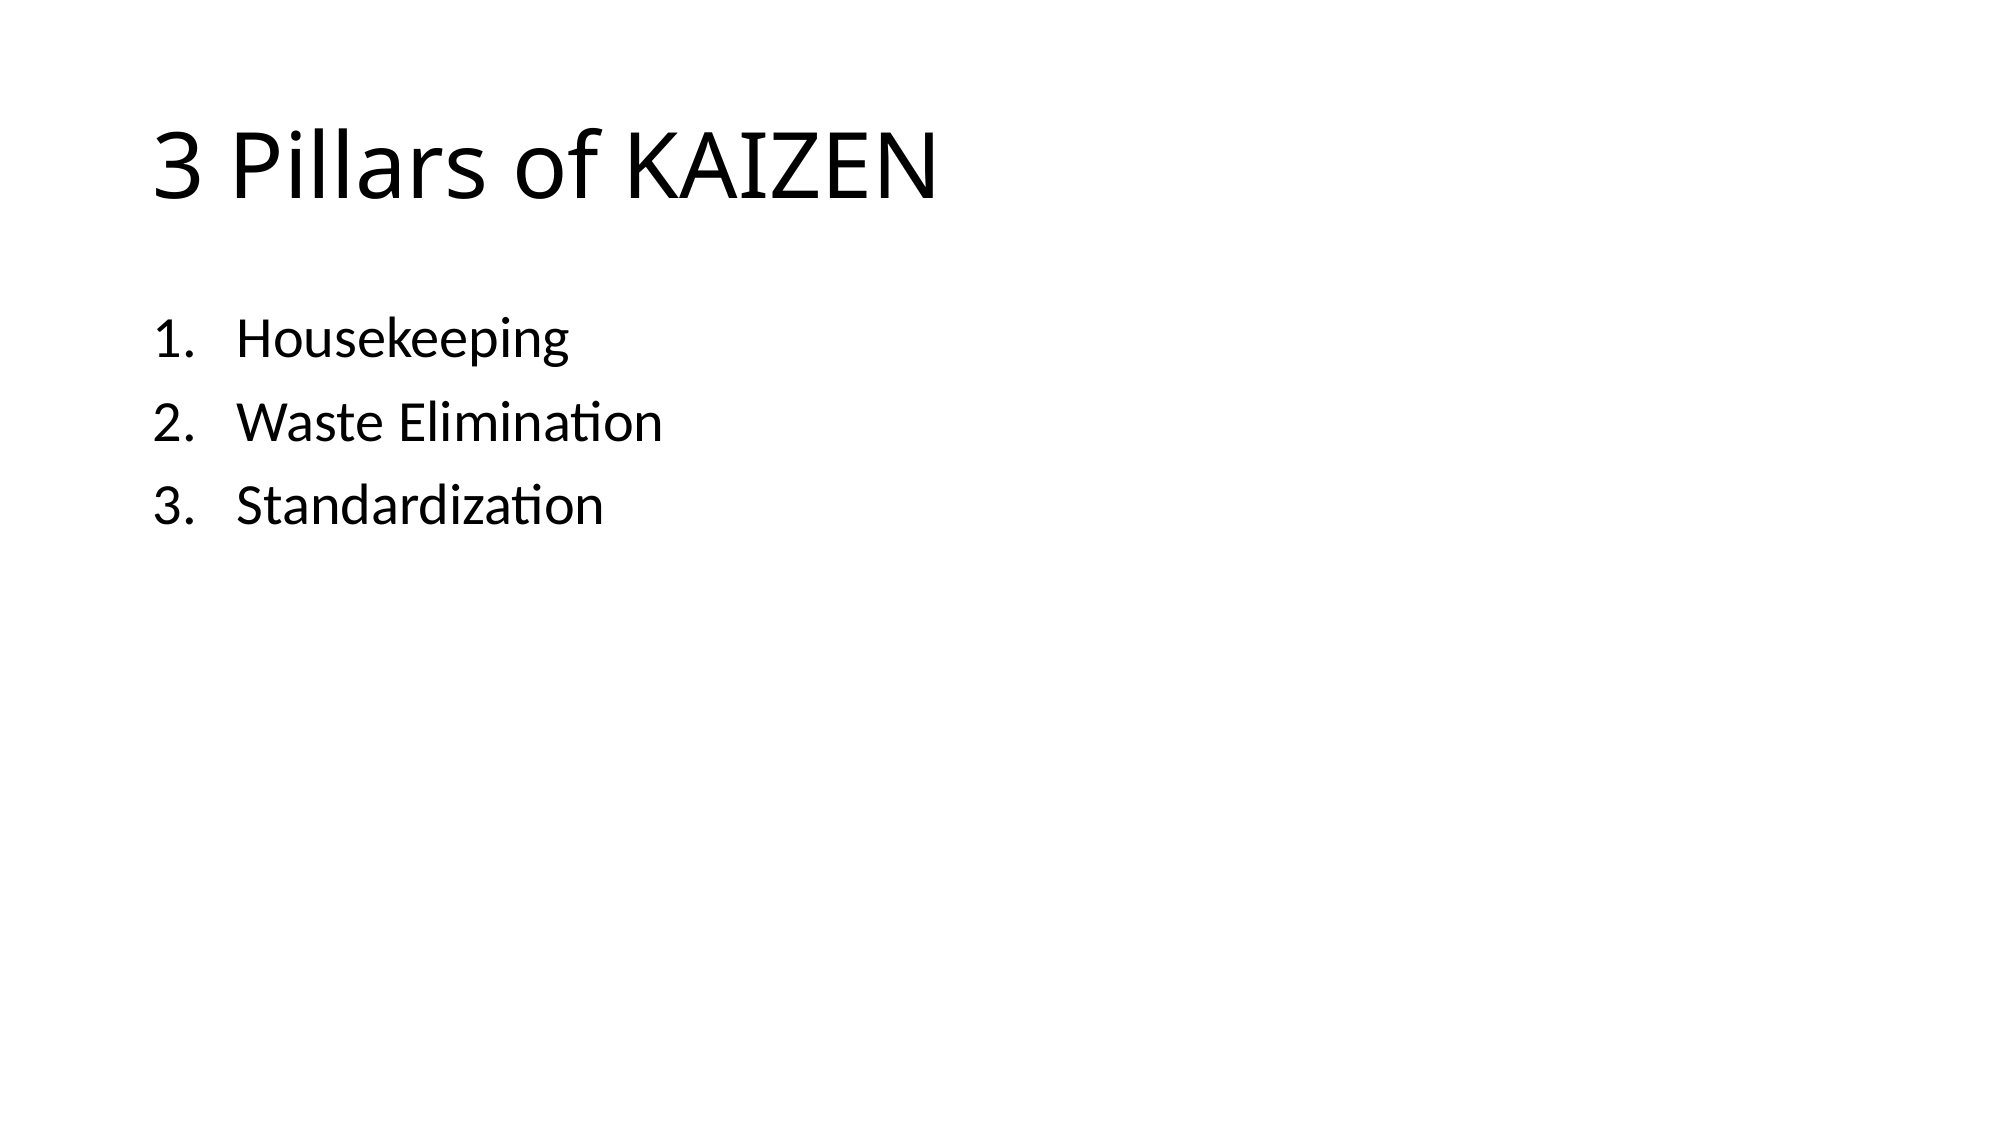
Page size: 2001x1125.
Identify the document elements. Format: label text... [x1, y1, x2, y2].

title 3 Pillars of KAIZEN [137, 59, 1863, 278]
list Housekeeping Waste Elimination Standardization [137, 299, 1863, 1014]
